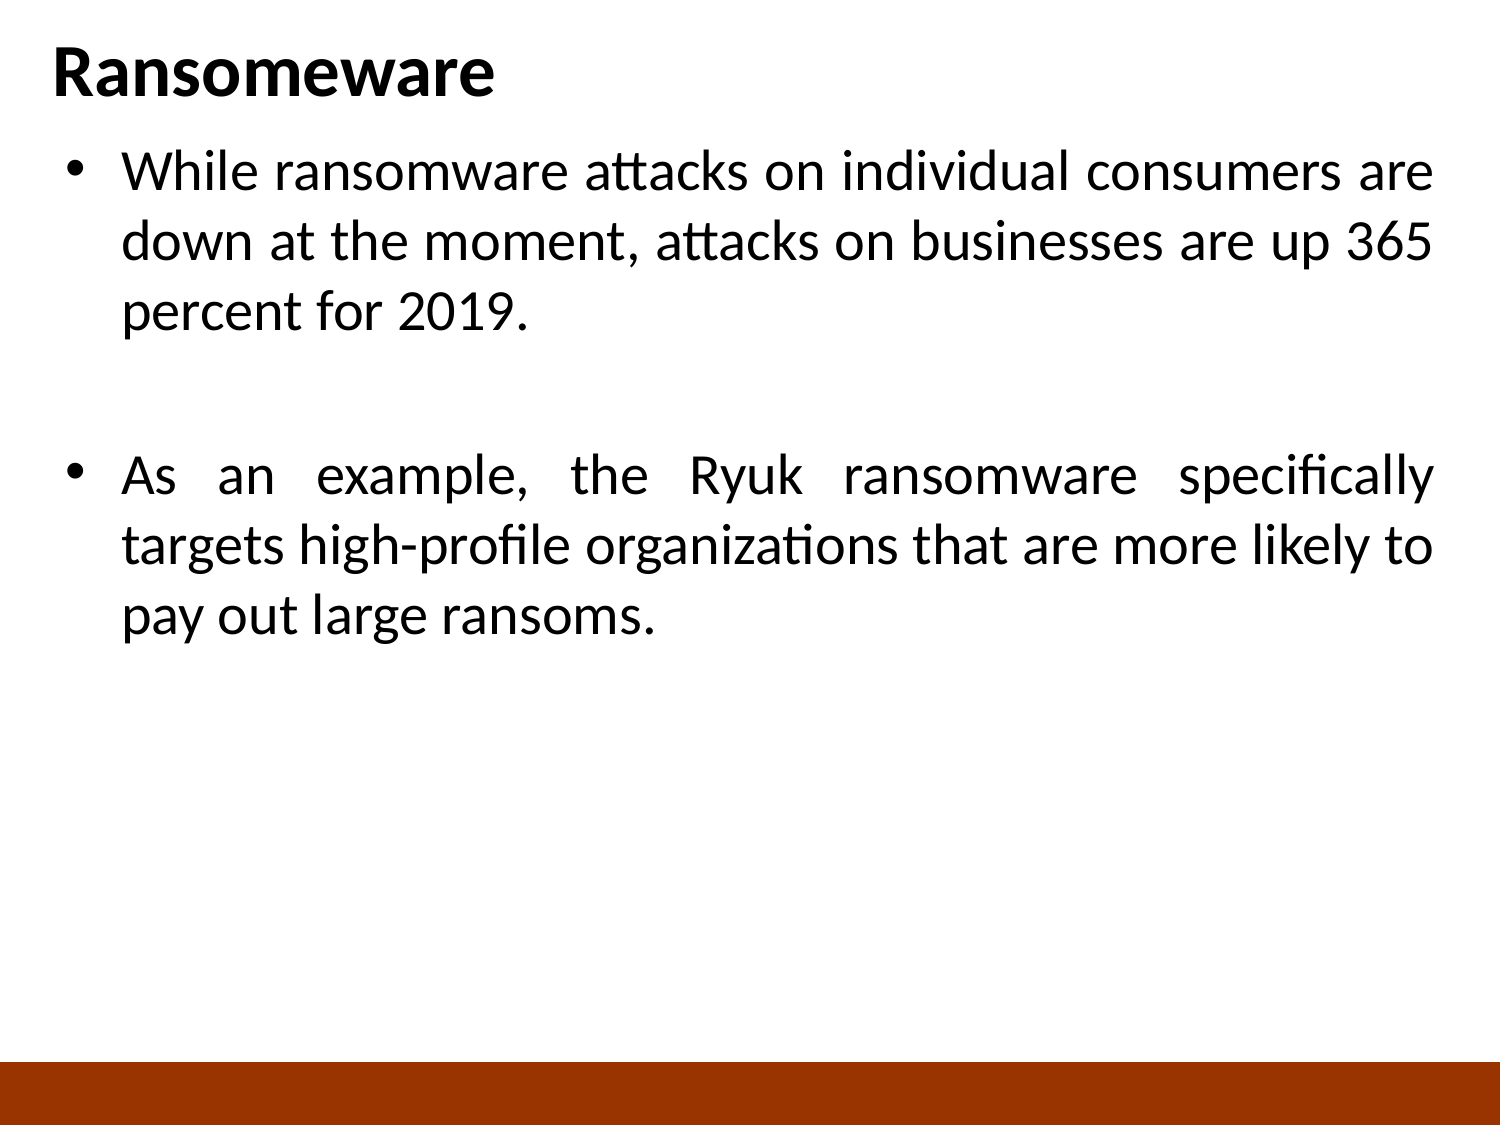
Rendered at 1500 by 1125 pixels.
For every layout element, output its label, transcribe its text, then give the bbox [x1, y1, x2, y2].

list While ransomware attacks on individual consumers are down at the moment, attacks on businesses are up 365 percent for 2019. As an example, the Ryuk ransomware specifically targets high-profile organizations that are more likely to pay out large ransoms. [50, 125, 1450, 1013]
text_box [0, 1062, 1500, 1125]
title Ransomeware [37, 32, 1388, 100]
